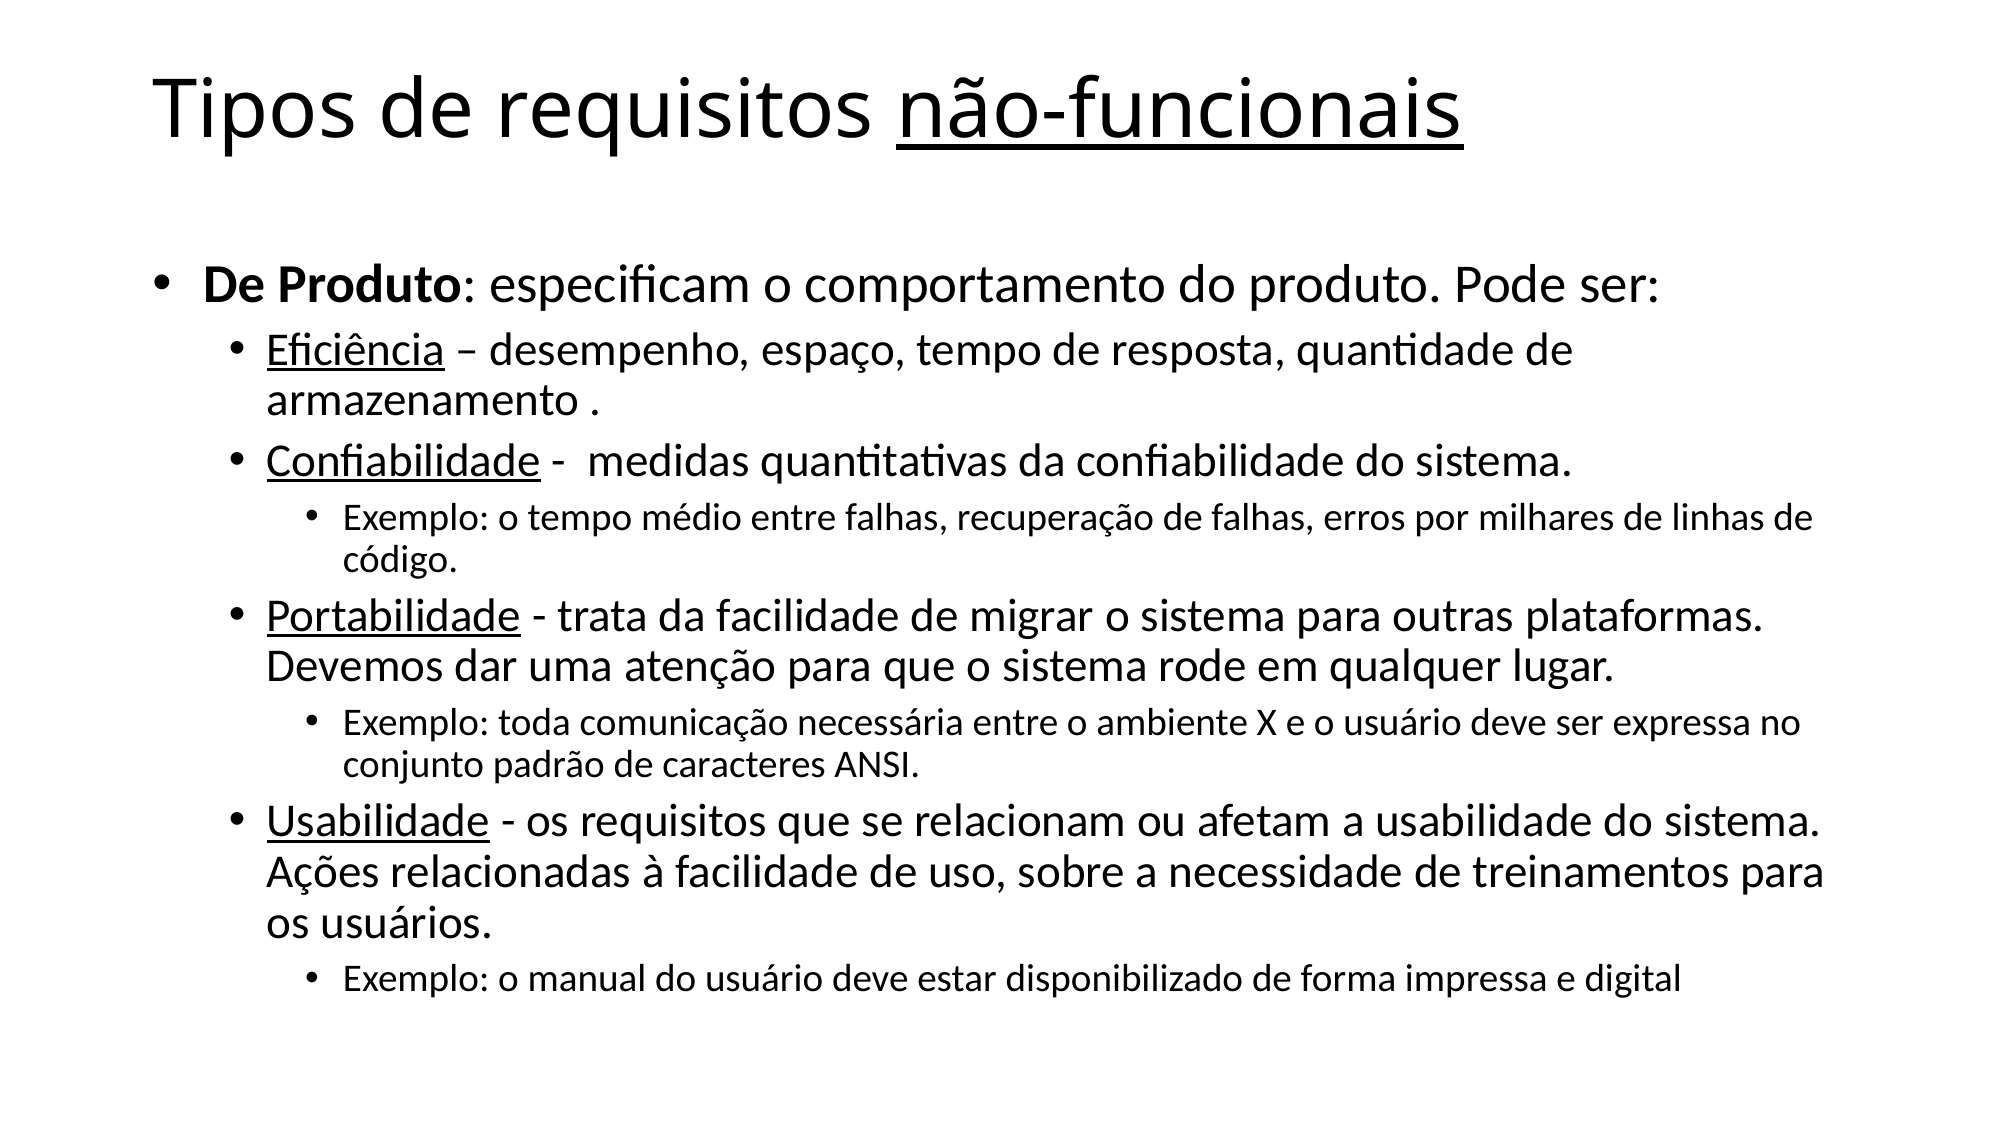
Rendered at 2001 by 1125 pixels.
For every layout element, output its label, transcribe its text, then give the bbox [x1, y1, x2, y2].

list De Produto: especificam o comportamento do produto. Pode ser: Eficiência – desempenho, espaço, tempo de resposta, quantidade de armazenamento . Confiabilidade - medidas quantitativas da confiabilidade do sistema. Exemplo: o tempo médio entre falhas, recuperação de falhas, erros por milhares de linhas de código. Portabilidade - trata da facilidade de migrar o sistema para outras plataformas. Devemos dar uma atenção para que o sistema rode em qualquer lugar. Exemplo: toda comunicação necessária entre o ambiente X e o usuário deve ser expressa no conjunto padrão de caracteres ANSI. Usabilidade - os requisitos que se relacionam ou afetam a usabilidade do sistema. Ações relacionadas à facilidade de uso, sobre a necessidade de treinamentos para os usuários. Exemplo: o manual do usuário deve estar disponibilizado de forma impressa e digital [137, 163, 1863, 1014]
title Tipos de requisitos não-funcionais [137, 59, 1863, 163]
